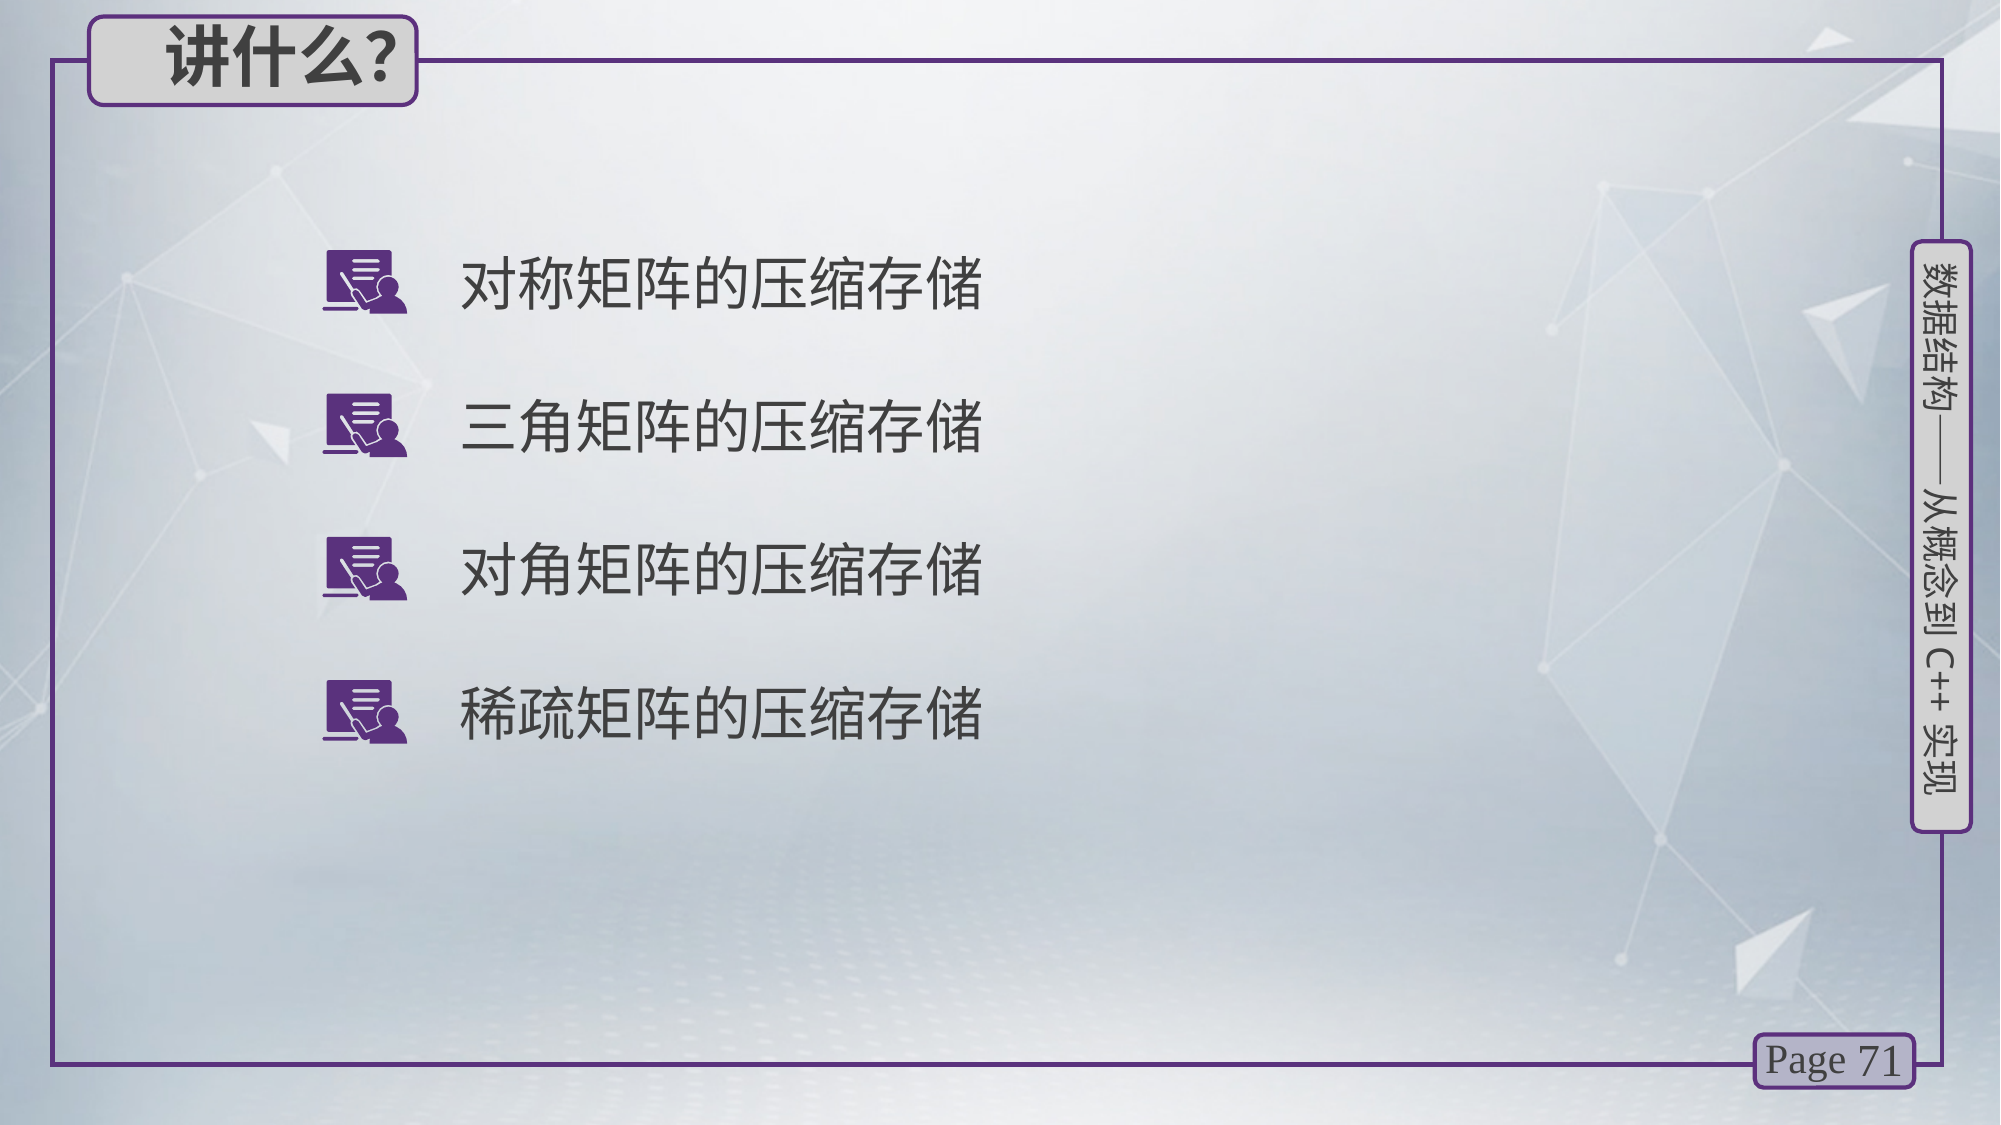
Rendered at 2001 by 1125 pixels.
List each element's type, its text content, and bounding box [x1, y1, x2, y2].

text_box 讲什么？ [122, 7, 408, 103]
text_box 对称矩阵的压缩存储 [444, 239, 1071, 325]
text_box 对角矩阵的压缩存储 [444, 526, 1071, 611]
text_box [88, 15, 418, 107]
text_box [322, 536, 408, 601]
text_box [322, 680, 408, 744]
text_box 三角矩阵的压缩存储 [444, 382, 1071, 468]
text_box 稀疏矩阵的压缩存储 [444, 669, 1048, 755]
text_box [322, 393, 408, 458]
picture [0, 0, 2000, 1125]
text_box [322, 250, 408, 314]
